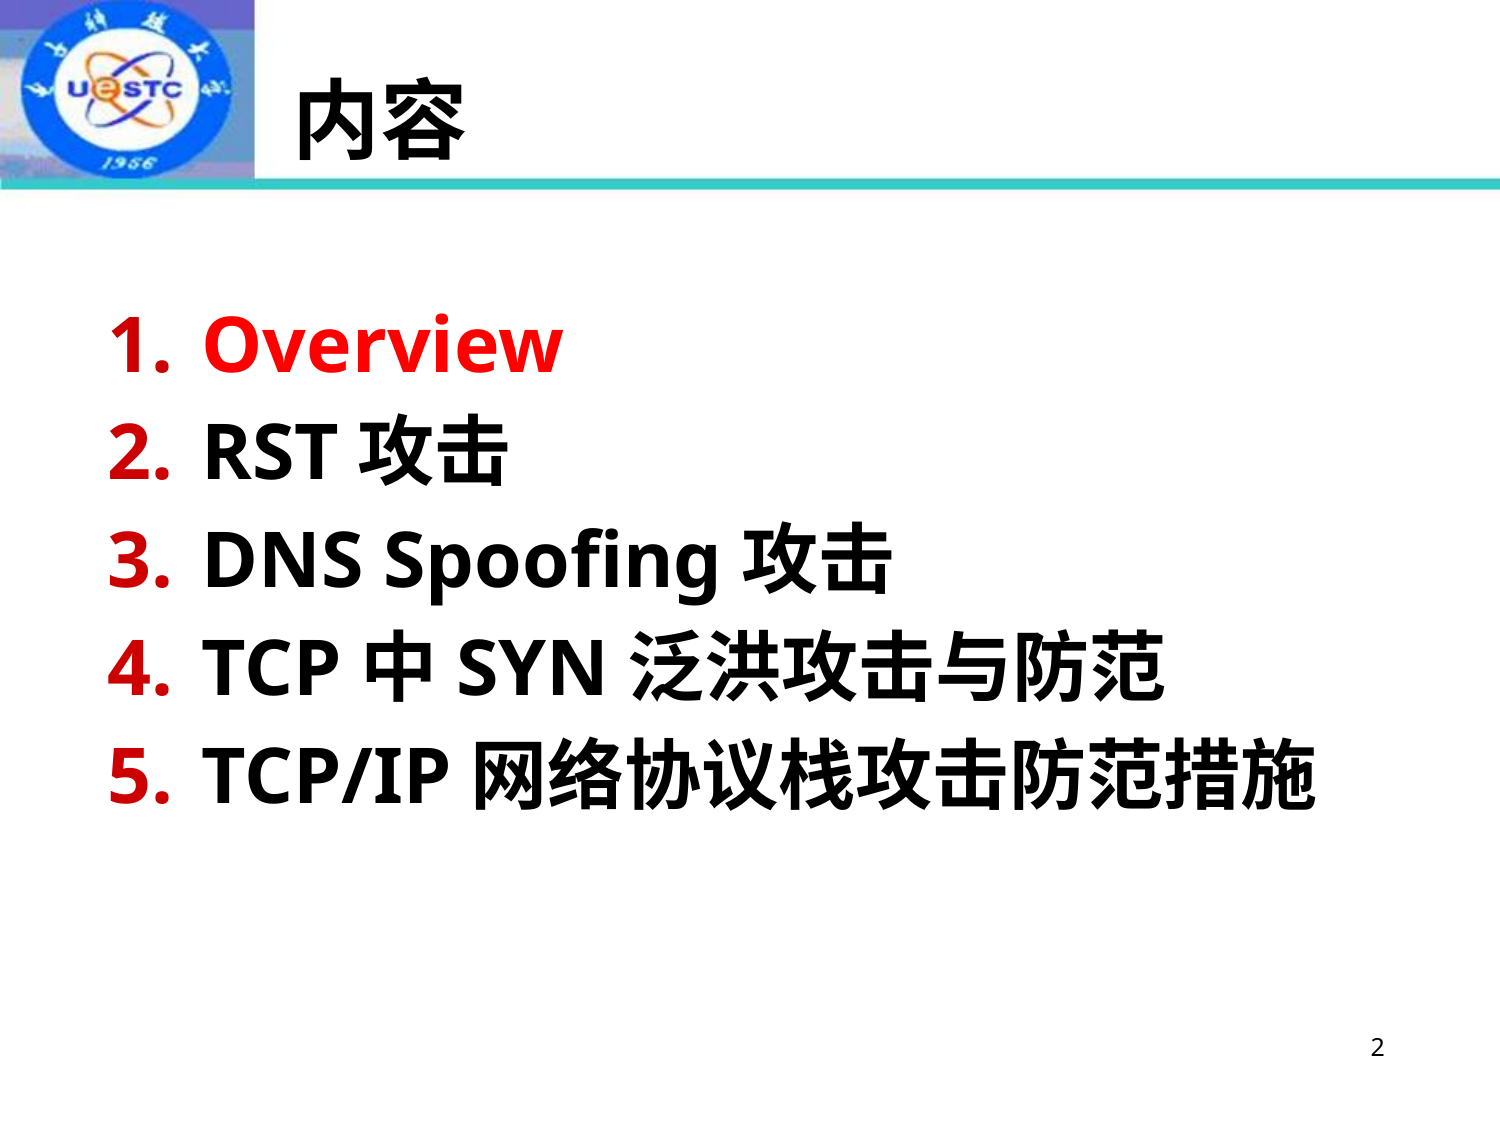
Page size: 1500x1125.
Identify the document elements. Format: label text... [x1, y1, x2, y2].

slide_number 2 [1074, 1024, 1401, 1103]
title 内容 [277, 54, 1500, 178]
picture [0, 0, 1500, 1125]
list Overview RST攻击 DNS Spoofing攻击 TCP中SYN泛洪攻击与防范 TCP/IP网络协议栈攻击防范措施 [92, 287, 1406, 988]
